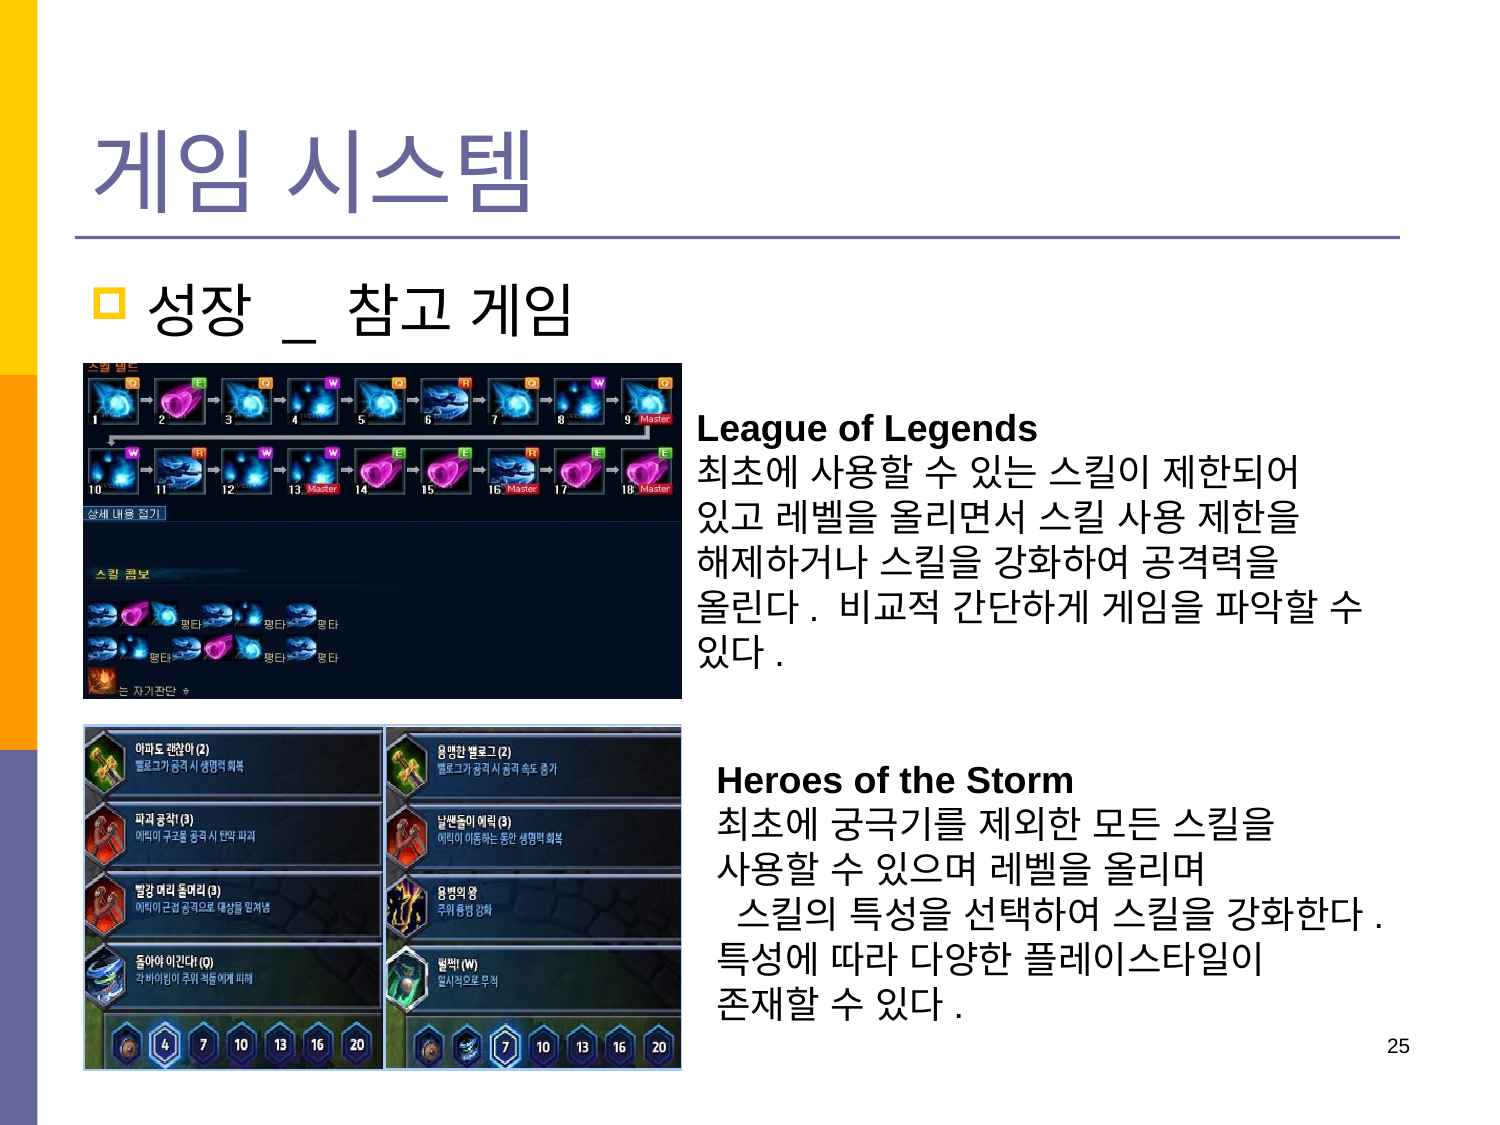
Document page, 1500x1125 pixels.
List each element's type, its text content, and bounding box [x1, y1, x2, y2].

text_box League of Legends 최초에 사용할 수 있는 스킬이 제한되어 있고 레벨을 올리면서 스킬 사용 제한을 해제하거나 스킬을 강화하여 공격력을 올린다. 비교적 간단하게 게임을 파악할 수 있다. [687, 396, 1383, 682]
title 게임 시스템 [75, 45, 1425, 233]
list 성장 _ 참고 게임 [75, 266, 1425, 1010]
text_box Heroes of the Storm 최초에 궁극기를 제외한 모든 스킬을 사용할 수 있으며 레벨을 올리며 스킬의 특성을 선택하여 스킬을 강화한다. 특성에 따라 다양한 플레이스타일이 존재할 수 있다. [701, 748, 1399, 1034]
slide_number 25 [1074, 1025, 1425, 1100]
picture [83, 723, 683, 1071]
picture [83, 363, 683, 699]
